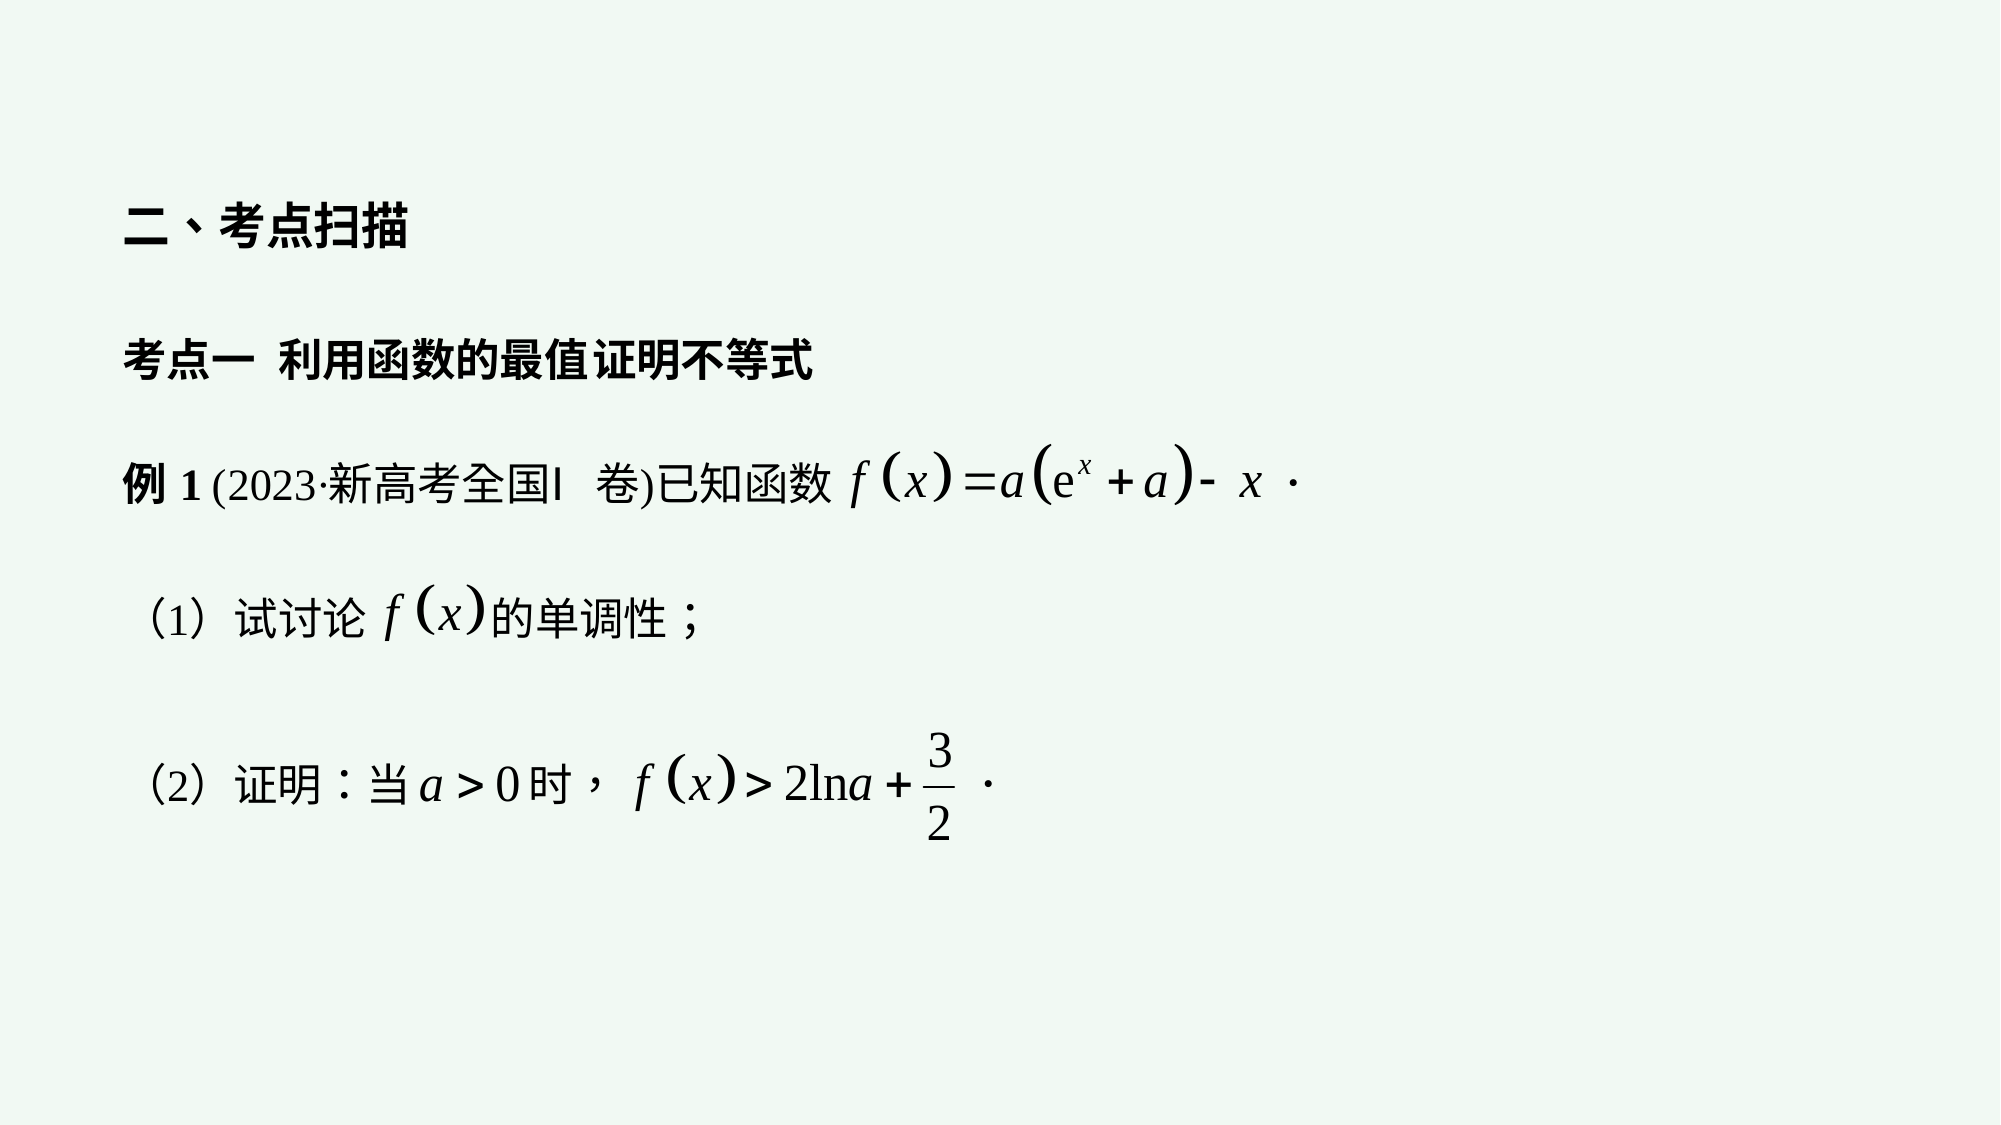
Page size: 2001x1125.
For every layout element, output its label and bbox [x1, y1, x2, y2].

text_box [122, 190, 2000, 266]
text_box [122, 331, 1881, 951]
